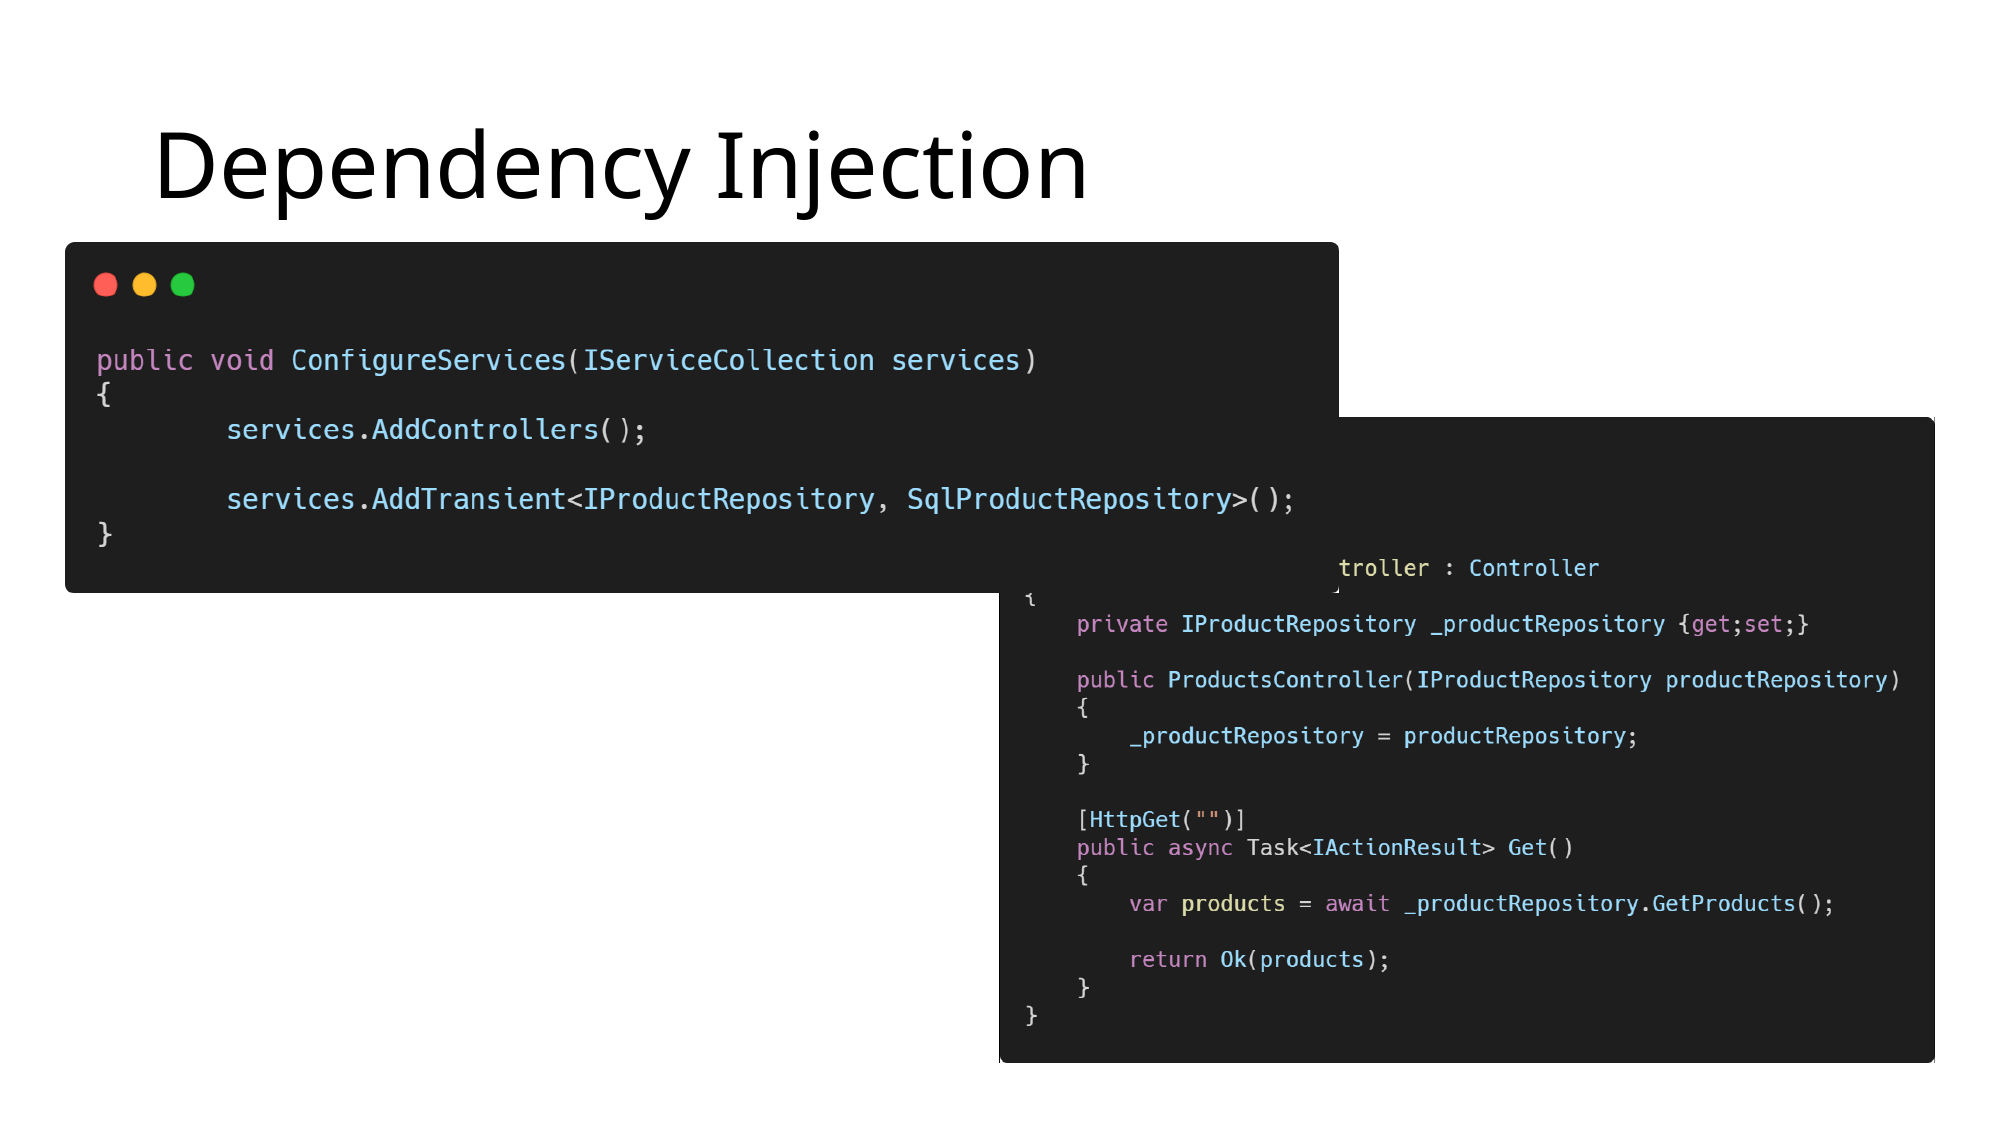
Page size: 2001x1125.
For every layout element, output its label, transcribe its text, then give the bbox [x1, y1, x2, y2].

picture [65, 242, 1935, 1063]
title Dependency Injection [137, 59, 1863, 278]
